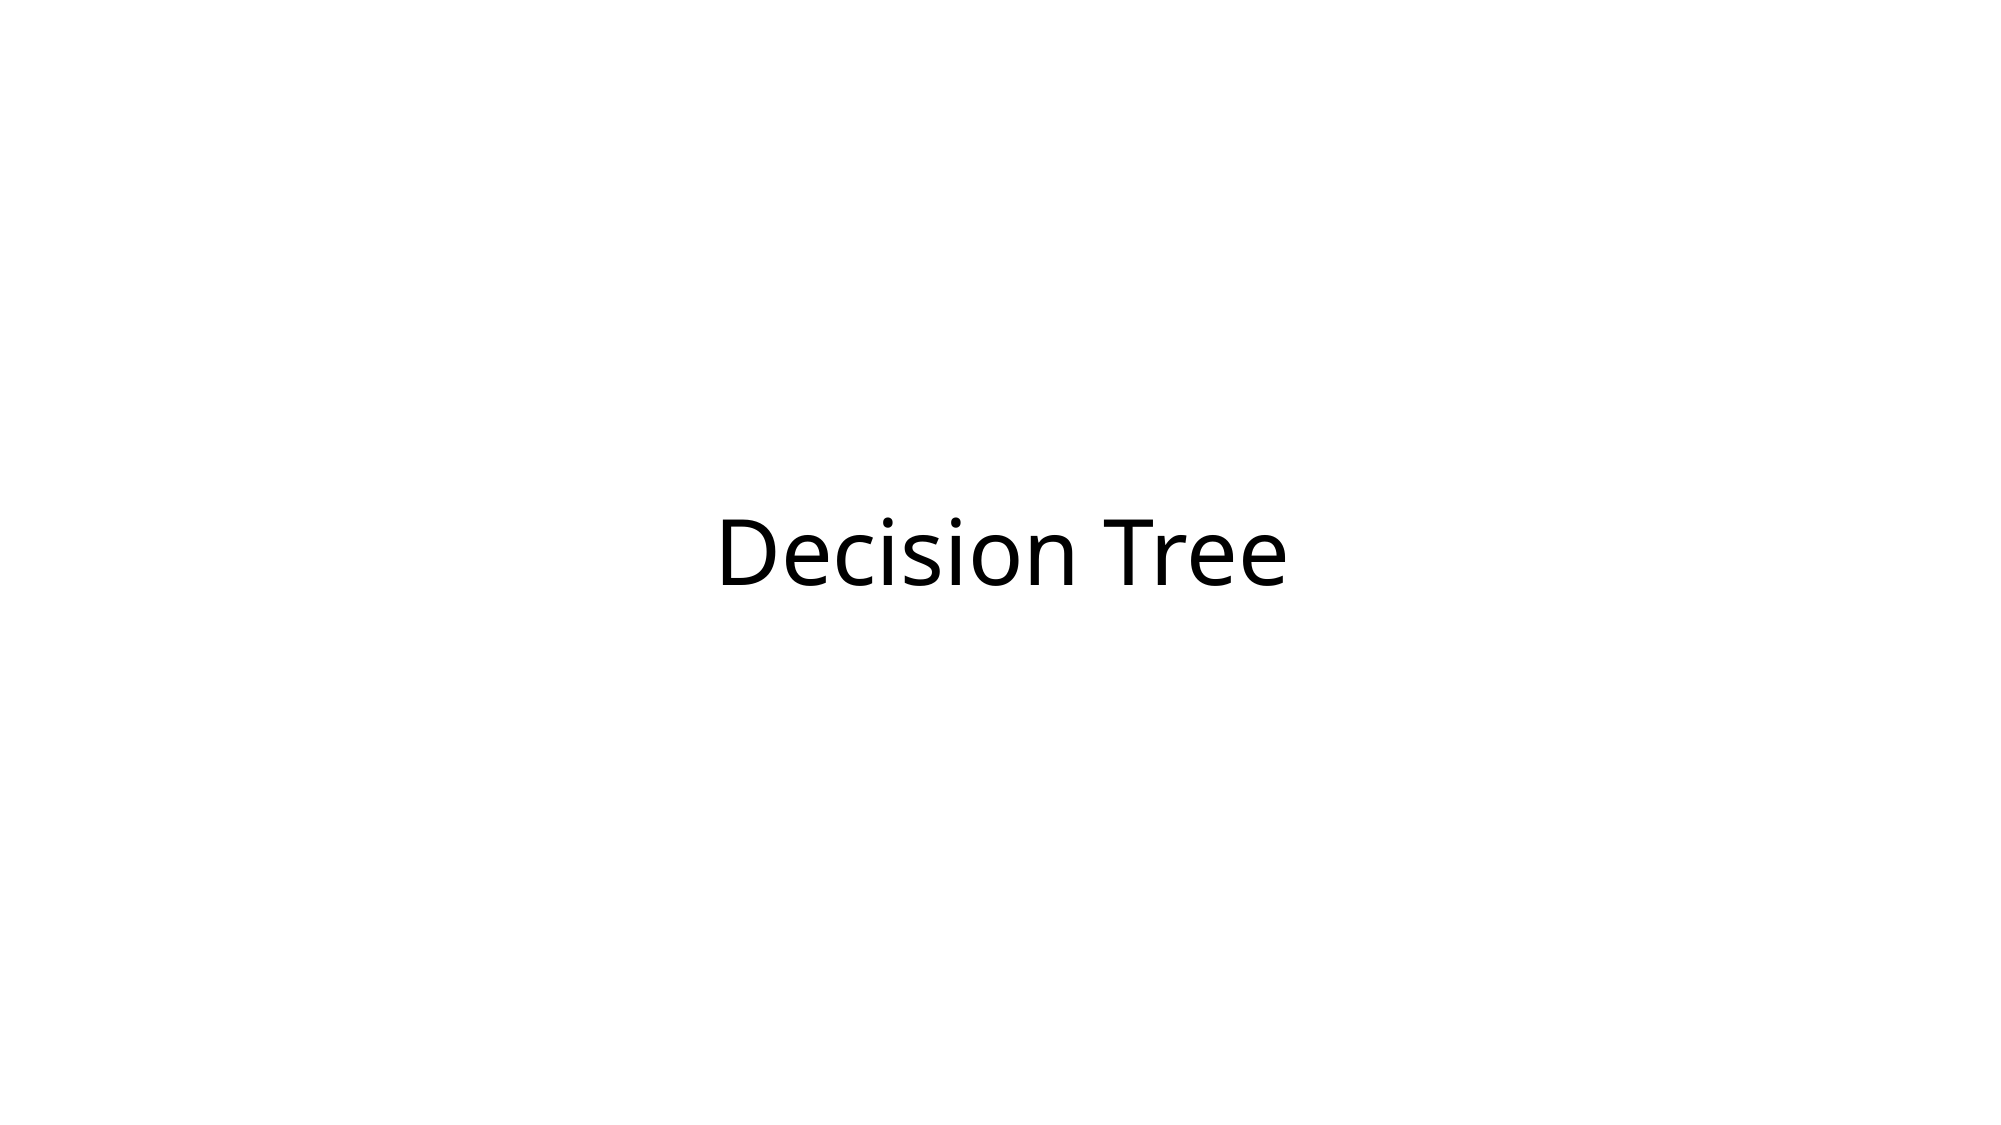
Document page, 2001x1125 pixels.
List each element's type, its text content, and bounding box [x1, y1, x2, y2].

title Decision Tree [139, 446, 1865, 665]
